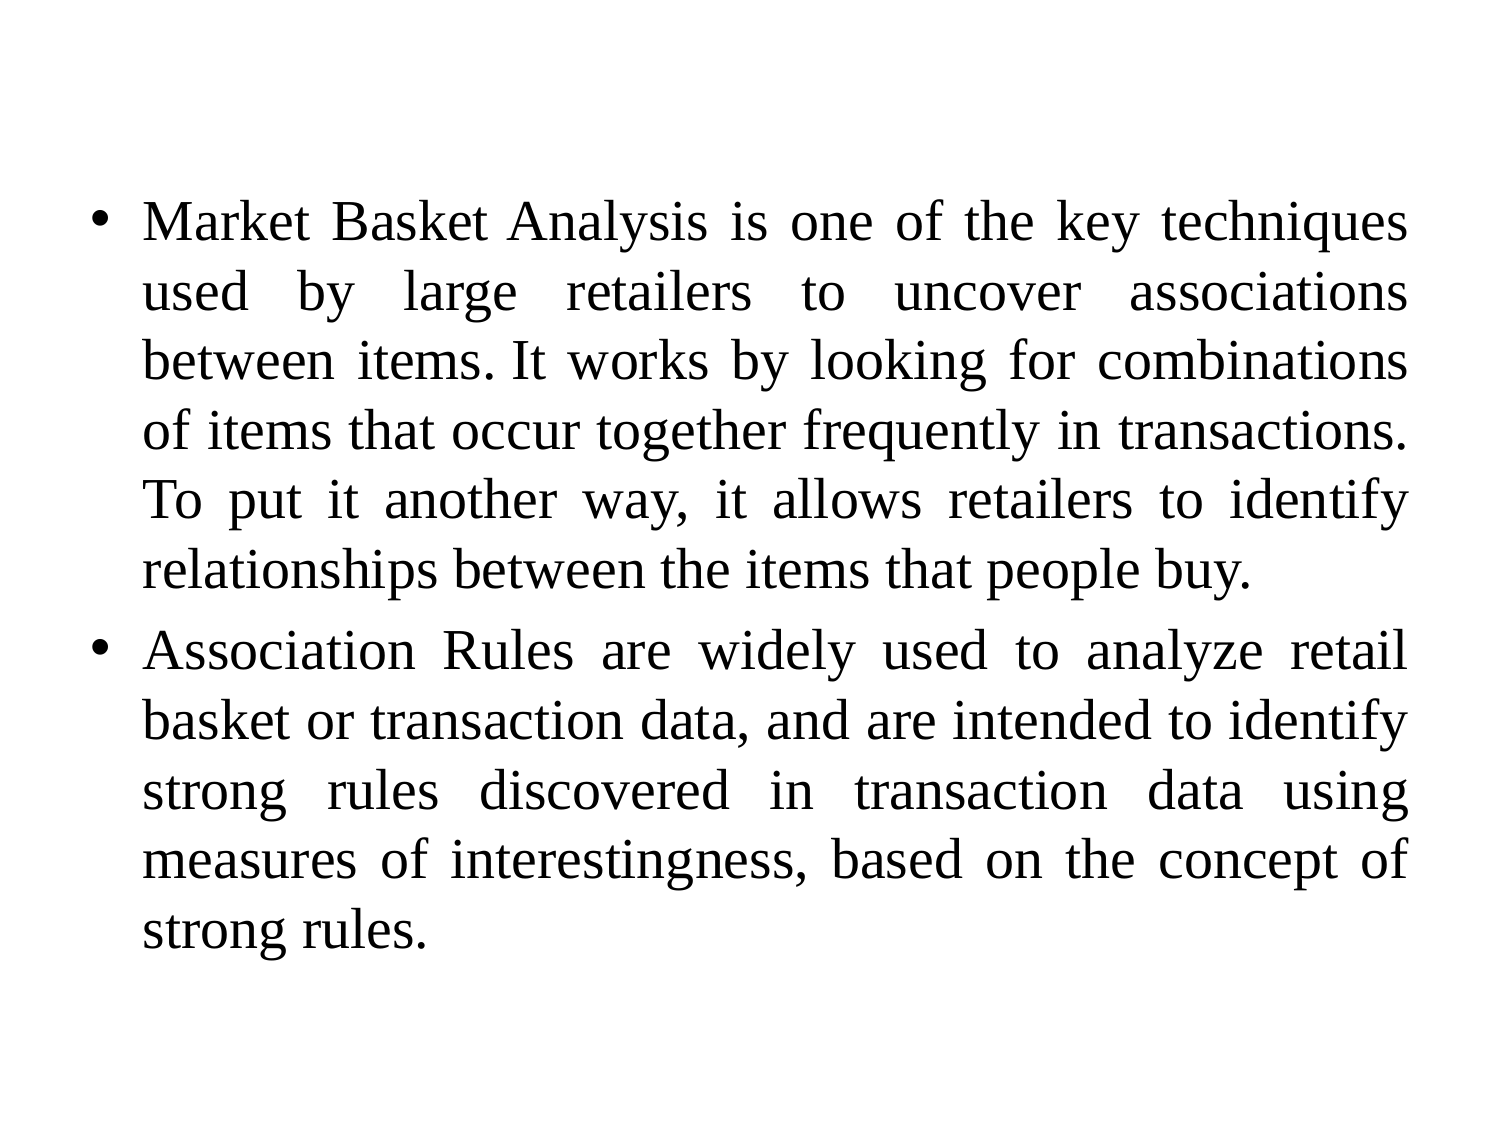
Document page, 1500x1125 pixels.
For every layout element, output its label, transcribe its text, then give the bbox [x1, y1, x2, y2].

list Market Basket Analysis is one of the key techniques used by large retailers to uncover associations between items. It works by looking for combinations of items that occur together frequently in transactions. To put it another way, it allows retailers to identify relationships between the items that people buy. Association Rules are widely used to analyze retail basket or transaction data, and are intended to identify strong rules discovered in transaction data using measures of interestingness, based on the concept of strong rules. [75, 174, 1425, 1005]
